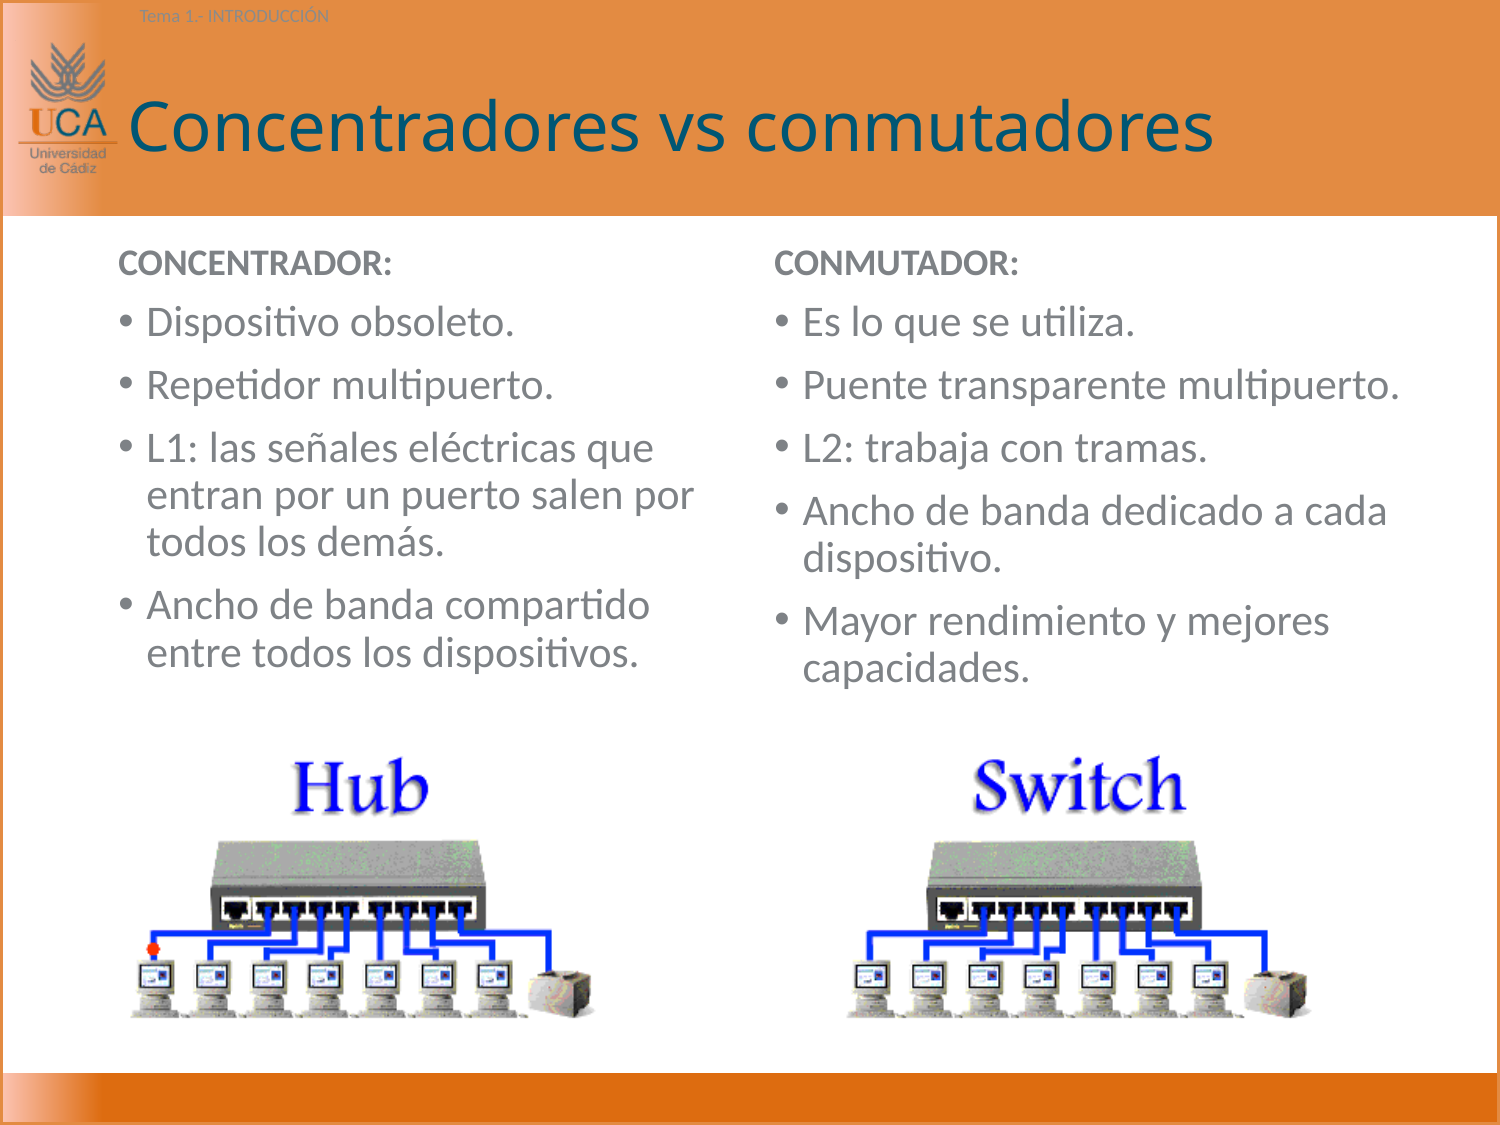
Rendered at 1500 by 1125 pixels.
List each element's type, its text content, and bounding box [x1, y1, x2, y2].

picture [15, 40, 121, 176]
list CONMUTADOR: [759, 226, 1398, 291]
picture [112, 697, 613, 1073]
list Es lo que se utiliza. Puente transparente multipuerto. L2: trabaja con tramas. Ancho de banda dedicado a cada dispositivo. Mayor rendimiento y mejores capacidades. [759, 291, 1419, 896]
picture [828, 697, 1329, 1073]
list CONCENTRADOR: [103, 226, 738, 291]
title Concentradores vs conmutadores [112, 64, 1407, 194]
list Dispositivo obsoleto. Repetidor multipuerto. L1: las señales eléctricas que entran por un puerto salen por todos los demás. Ancho de banda compartido entre todos los dispositivos. [103, 291, 738, 896]
